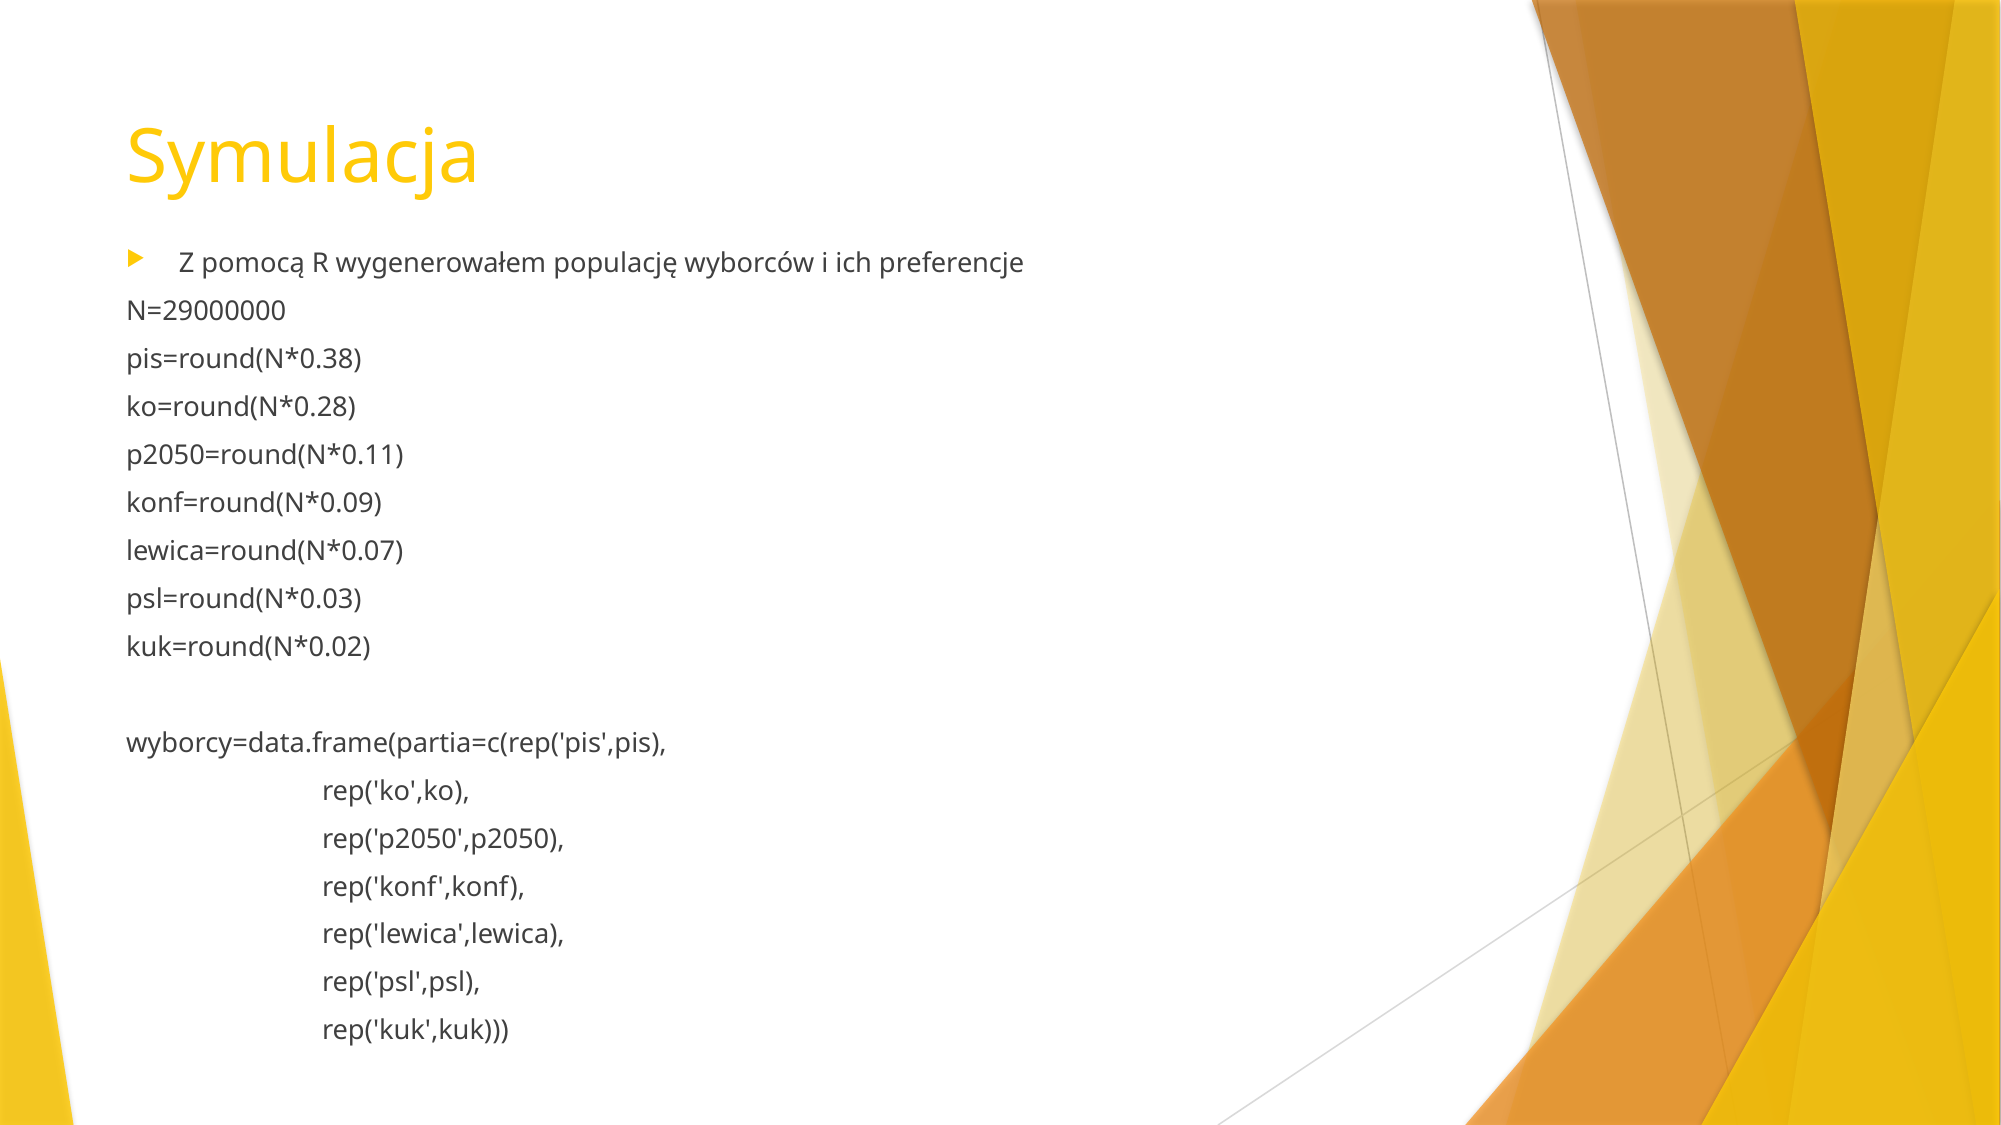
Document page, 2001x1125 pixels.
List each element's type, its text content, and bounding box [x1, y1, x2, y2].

list Z pomocą R wygenerowałem populację wyborców i ich preferencje N=29000000 pis=round(N*0.38) ko=round(N*0.28) p2050=round(N*0.11) konf=round(N*0.09) lewica=round(N*0.07) psl=round(N*0.03) kuk=round(N*0.02) wyborcy=data.frame(partia=c(rep('pis',pis), rep('ko',ko), rep('p2050',p2050), rep('konf',konf), rep('lewica',lewica), rep('psl',psl), rep('kuk',kuk))) [111, 237, 1522, 1064]
title Symulacja [111, 99, 1522, 237]
